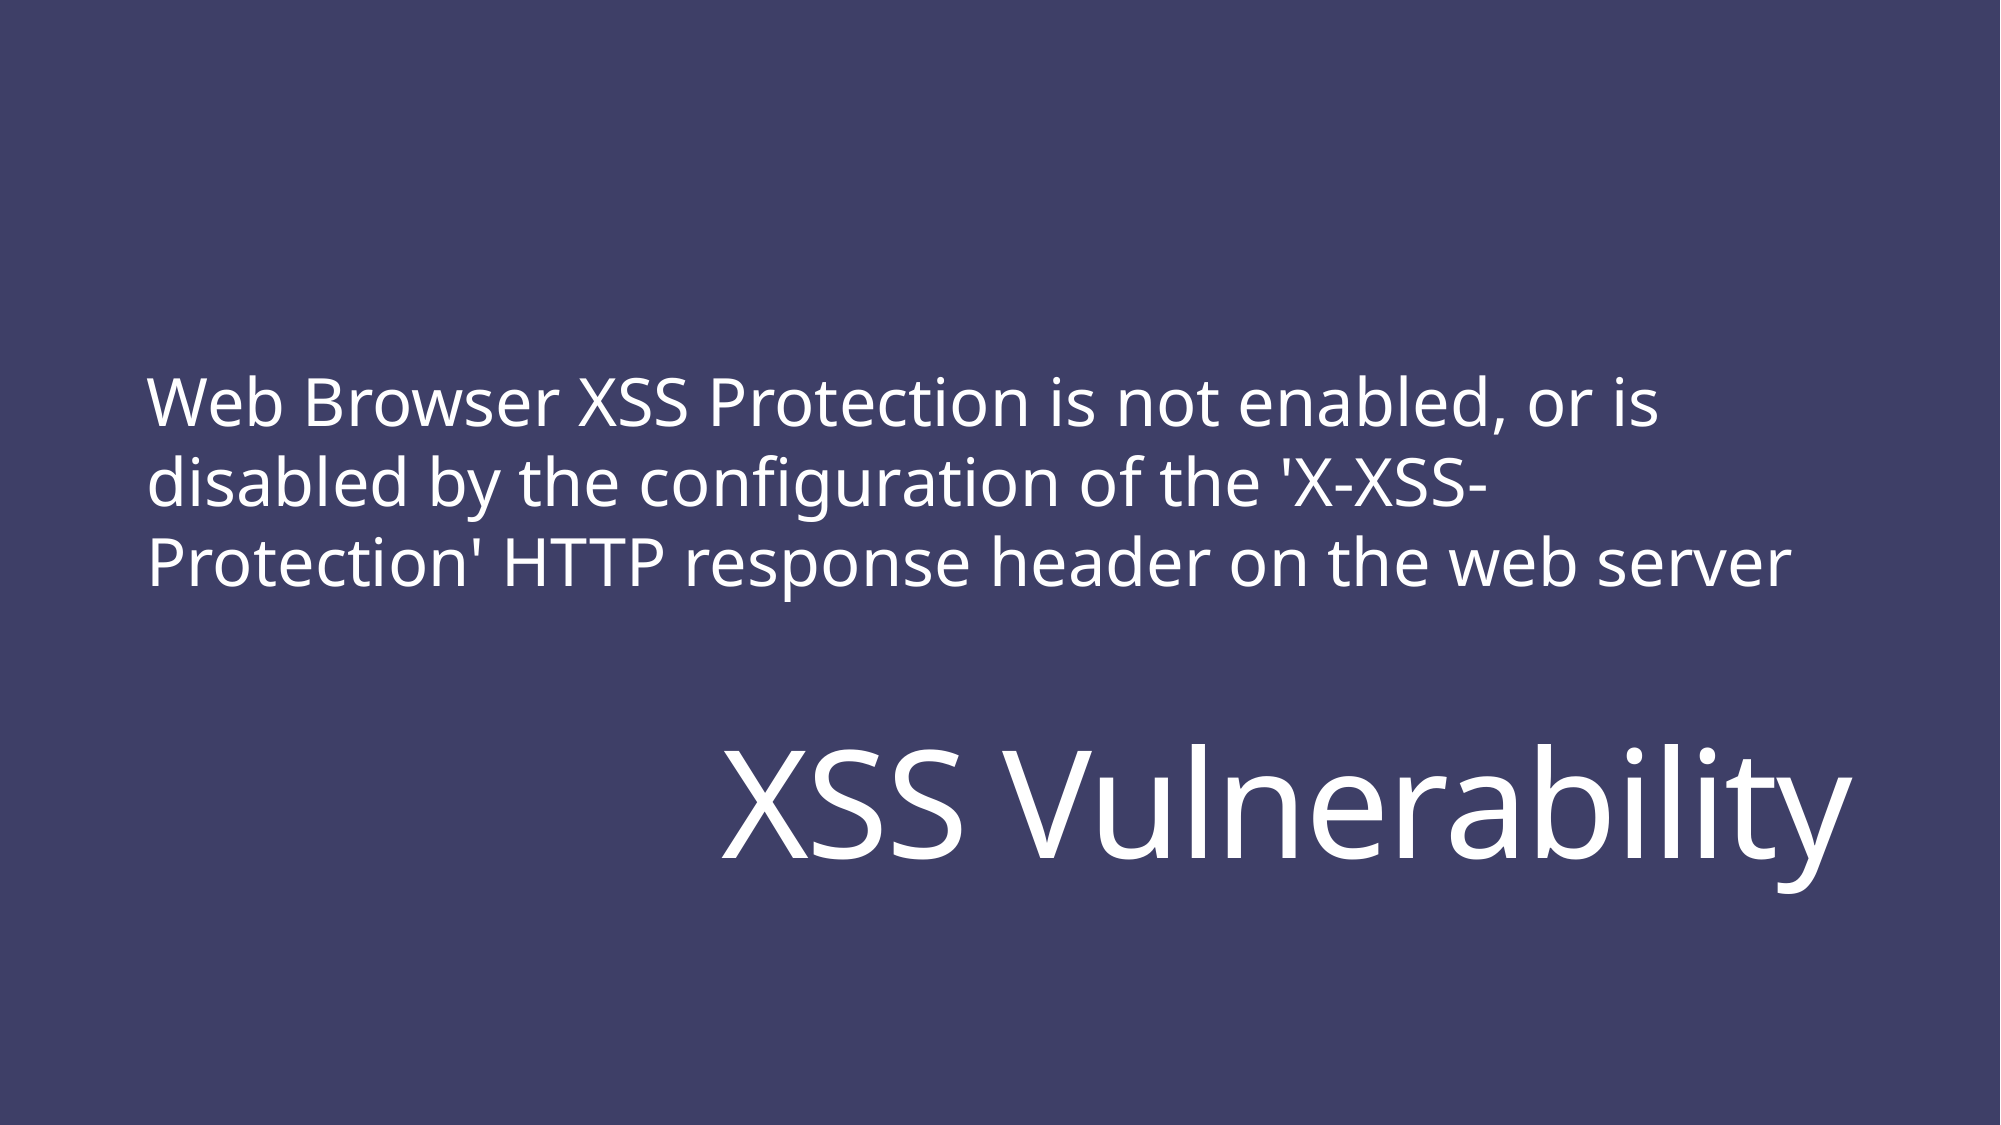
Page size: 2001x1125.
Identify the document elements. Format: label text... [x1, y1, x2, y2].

subtitle Web Browser XSS Protection is not enabled, or is disabled by the configuration of the 'X-XSS-Protection' HTTP response header on the web server [131, 352, 1830, 676]
title XSS Vulnerability [98, 675, 1868, 895]
